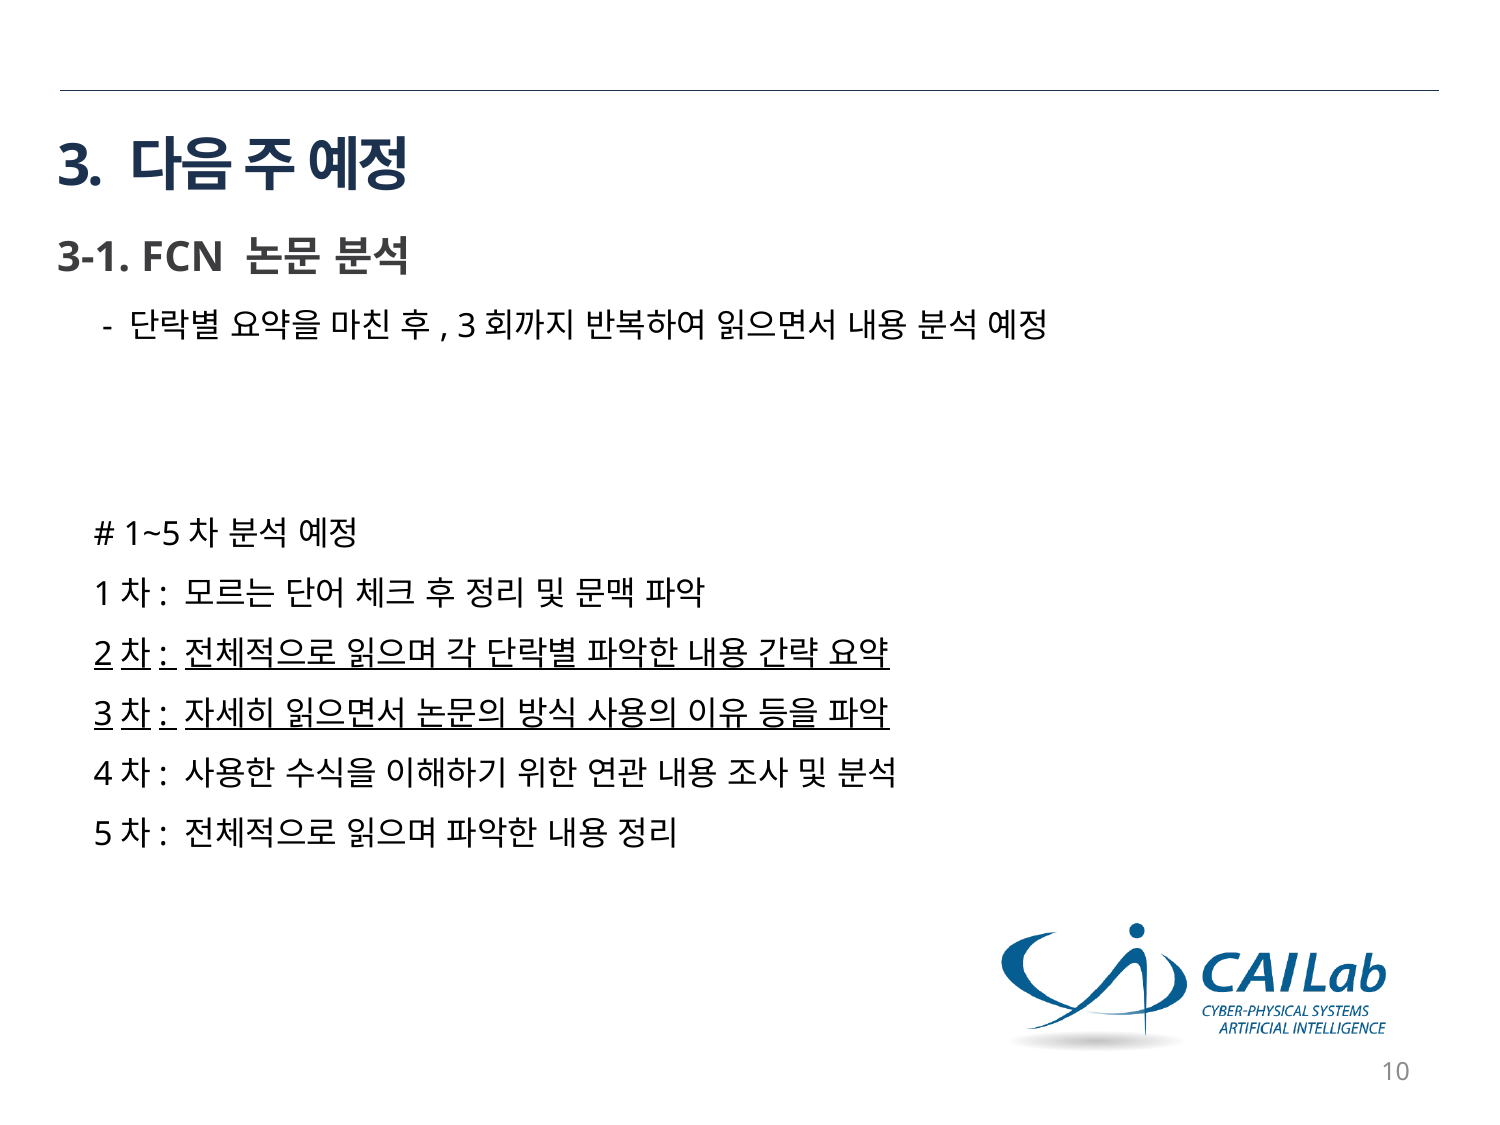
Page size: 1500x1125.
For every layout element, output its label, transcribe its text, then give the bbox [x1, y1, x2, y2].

text_box # 1~5차 분석 예정 1차: 모르는 단어 체크 후 정리 및 문맥 파악 2차: 전체적으로 읽으며 각 단락별 파악한 내용 간략 요약 3차: 자세히 읽으면서 논문의 방식 사용의 이유 등을 파악 4차: 사용한 수식을 이해하기 위한 연관 내용 조사 및 분석 5차: 전체적으로 읽으며 파악한 내용 정리 [78, 484, 915, 859]
title 3. 다음 주 예정 [42, 114, 1190, 211]
picture [941, 863, 1457, 1114]
text_box 3-1. FCN 논문 분석 [42, 222, 1432, 432]
text_box - 단락별 요약을 마친 후, 3회까지 반복하여 읽으면서 내용 분석 예정 [87, 296, 1065, 351]
